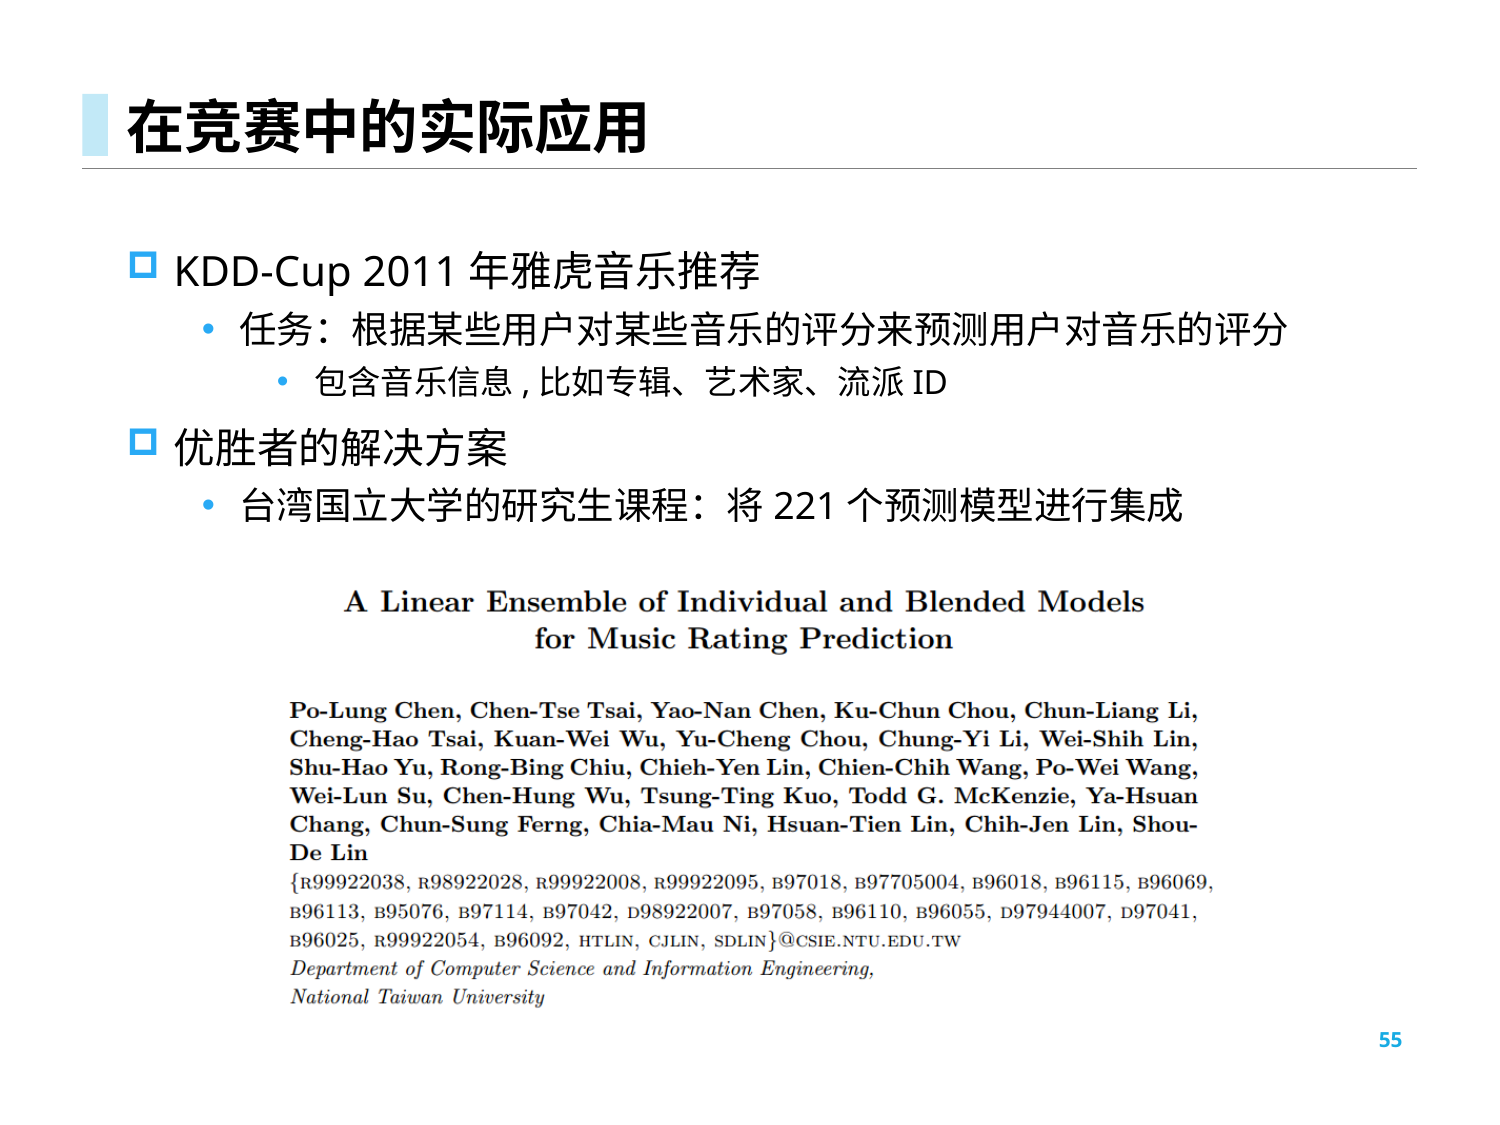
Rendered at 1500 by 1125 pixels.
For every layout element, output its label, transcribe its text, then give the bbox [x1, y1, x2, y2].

picture [244, 562, 1255, 1015]
slide_number 55 [1059, 1023, 1418, 1058]
text_box KDD-Cup 2011年雅虎音乐推荐 任务：根据某些用户对某些音乐的评分来预测用户对音乐的评分 包含音乐信息,比如专辑、艺术家、流派ID 优胜者的解决方案 台湾国立大学的研究生课程：将221个预测模型进行集成 [111, 237, 1417, 612]
title 在竞赛中的实际应用 [111, 0, 1447, 169]
